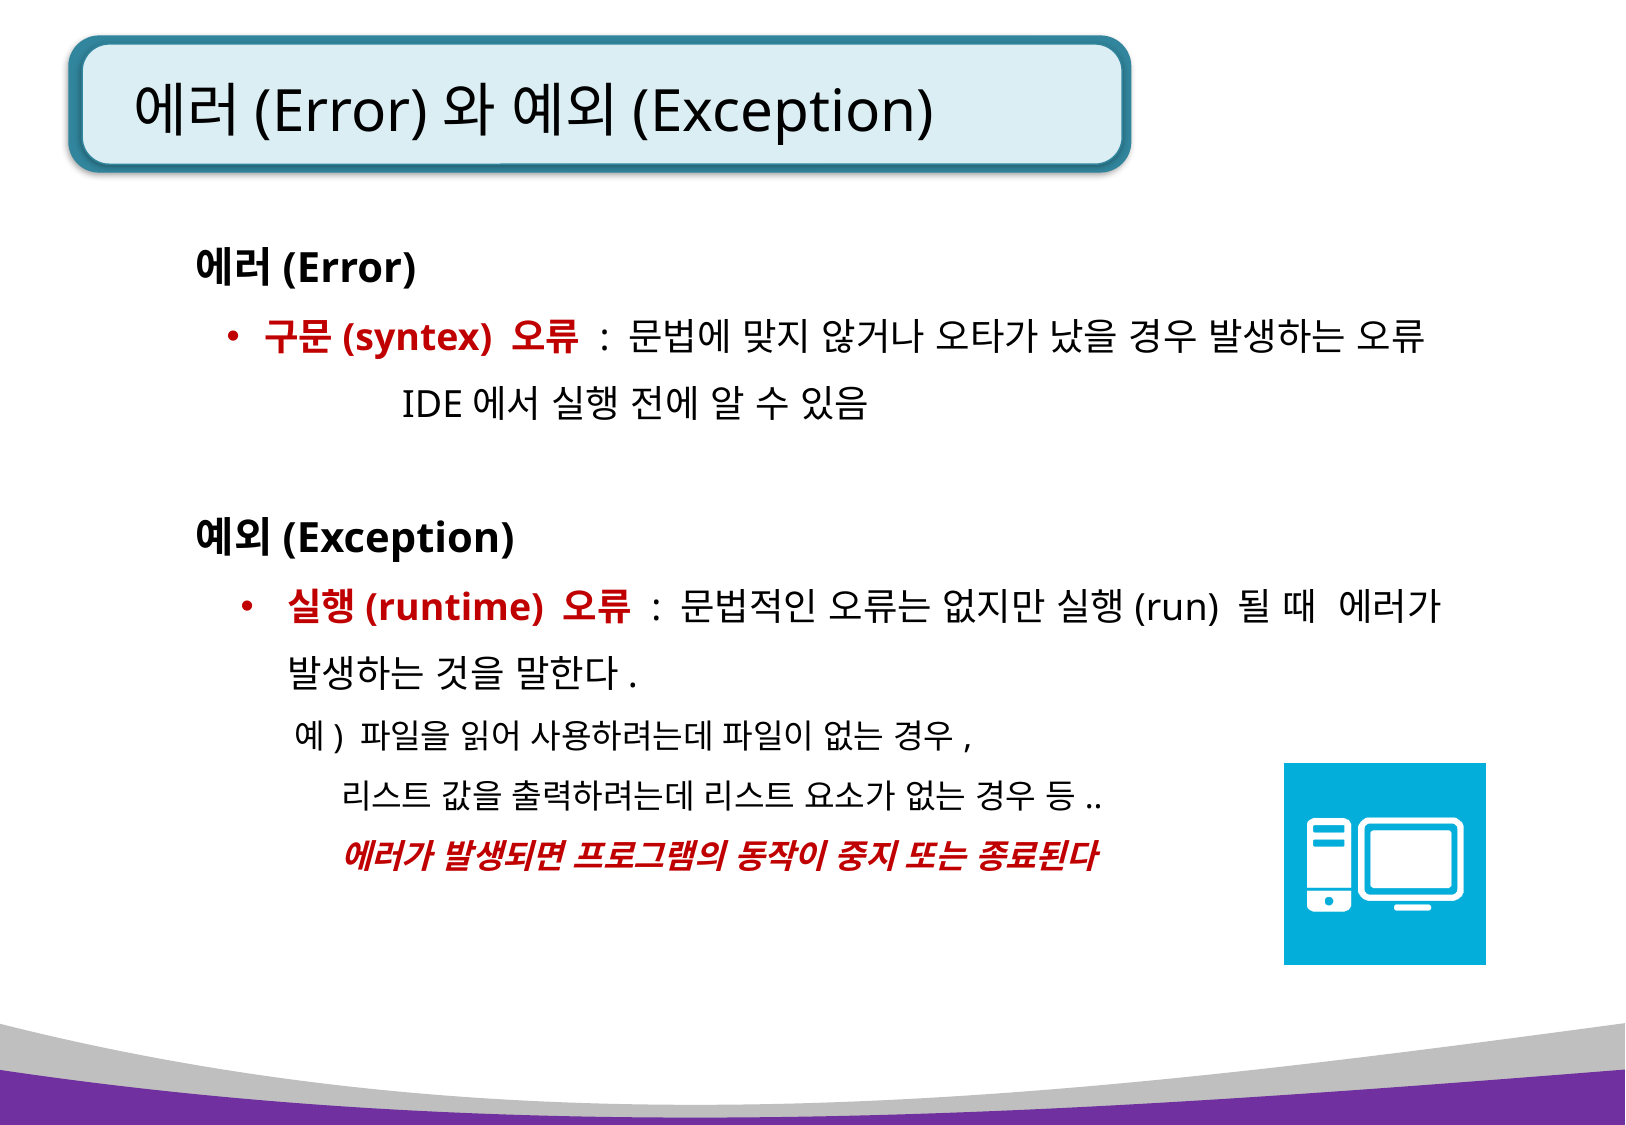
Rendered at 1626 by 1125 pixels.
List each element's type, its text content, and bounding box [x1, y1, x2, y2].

text_box 에러(Error)와 예외(Exception) [91, 66, 1110, 173]
picture [1308, 891, 1351, 911]
picture [1395, 905, 1431, 910]
picture [1308, 819, 1351, 887]
text_box 에러(Error) 구문(syntex) 오류 : 문법에 맞지 않거나 오타가 났을 경우 발생하는 오류 IDE에서 실행 전에 알 수 있음 예외(Exception) 실행(runtime) 오류 : 문법적인 오류는 없지만 실행(run) 될 때 에러가 발생하는 것을 말한다. 예) 파일을 읽어 사용하려는데 파일이 없는 경우, 리스트 값을 출력하려는데 리스트 요소가 없는 경우 등.. 에러가 발생되면 프로그램의 동작이 중지 또는 종료된다 [150, 208, 1545, 883]
picture [1359, 818, 1463, 900]
